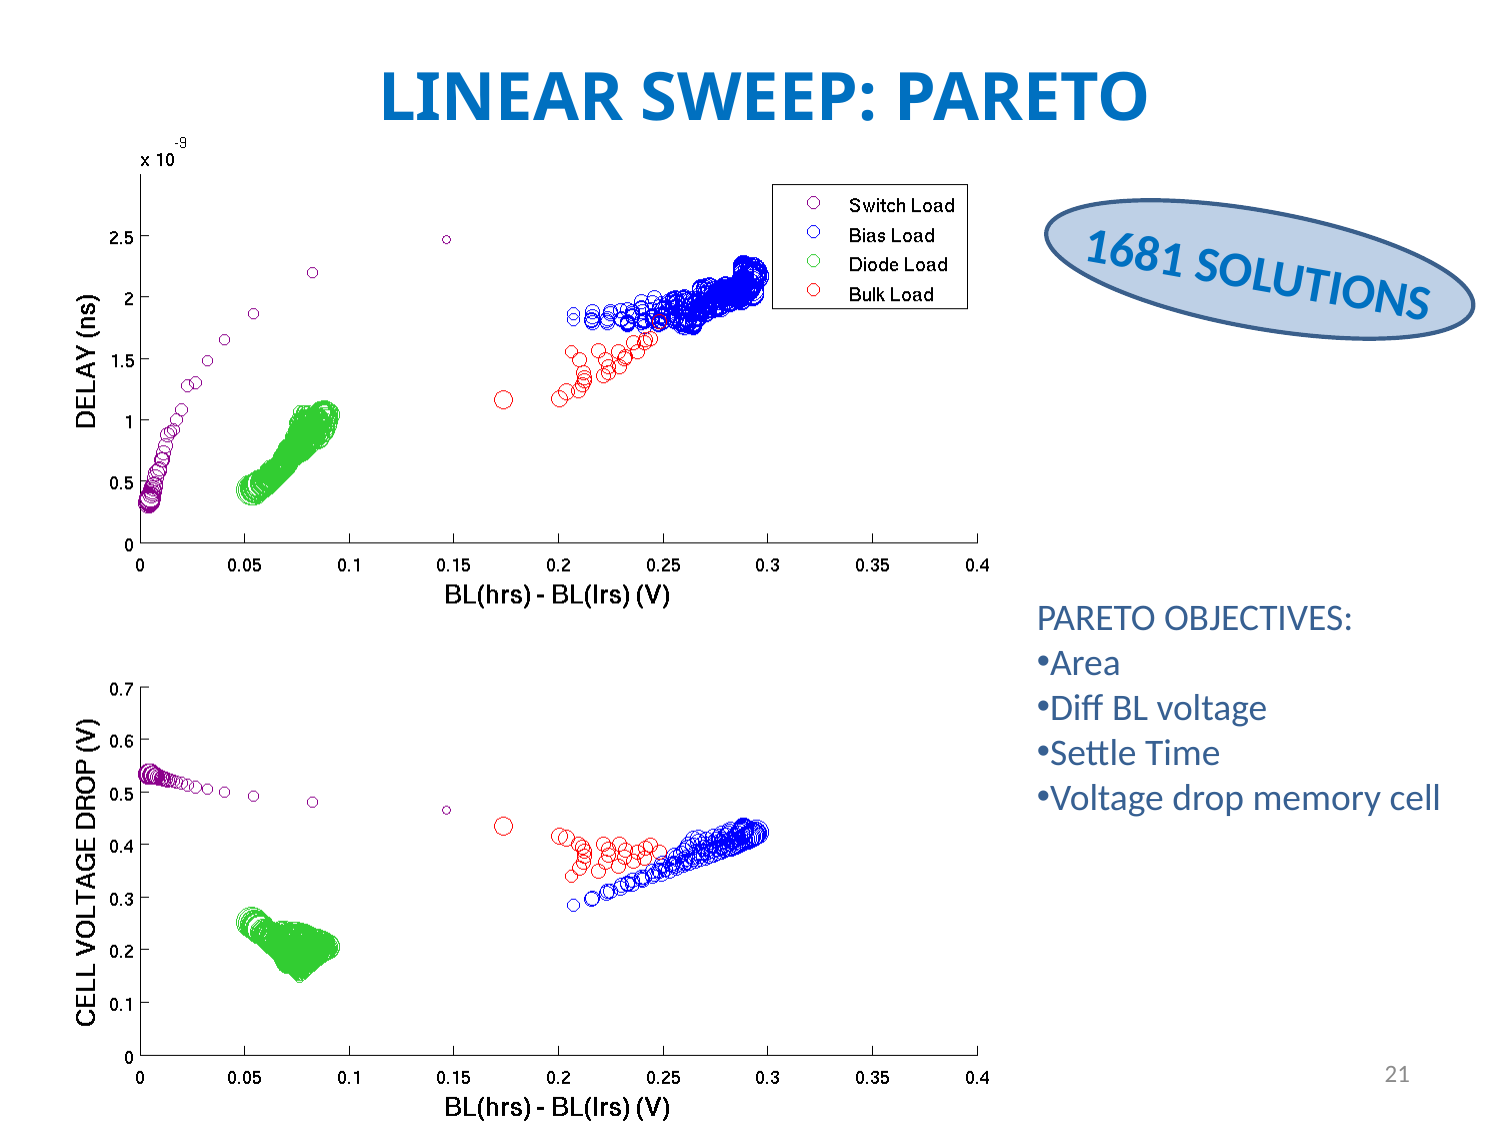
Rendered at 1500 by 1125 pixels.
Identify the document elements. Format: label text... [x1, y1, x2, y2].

text_box 1681 SOLUTIONS [1084, 202, 1454, 342]
slide_number 21 [1084, 1042, 1425, 1103]
picture [0, 93, 1081, 1125]
text_box LINEAR SWEEP: PARETO [363, 46, 1254, 142]
text_box [1442, 273, 1476, 333]
text_box PARETO OBJECTIVES: Area Diff BL voltage Settle Time Voltage drop memory cell [1084, 585, 1457, 826]
text_box [1090, 280, 1417, 341]
text_box [1090, 198, 1440, 265]
